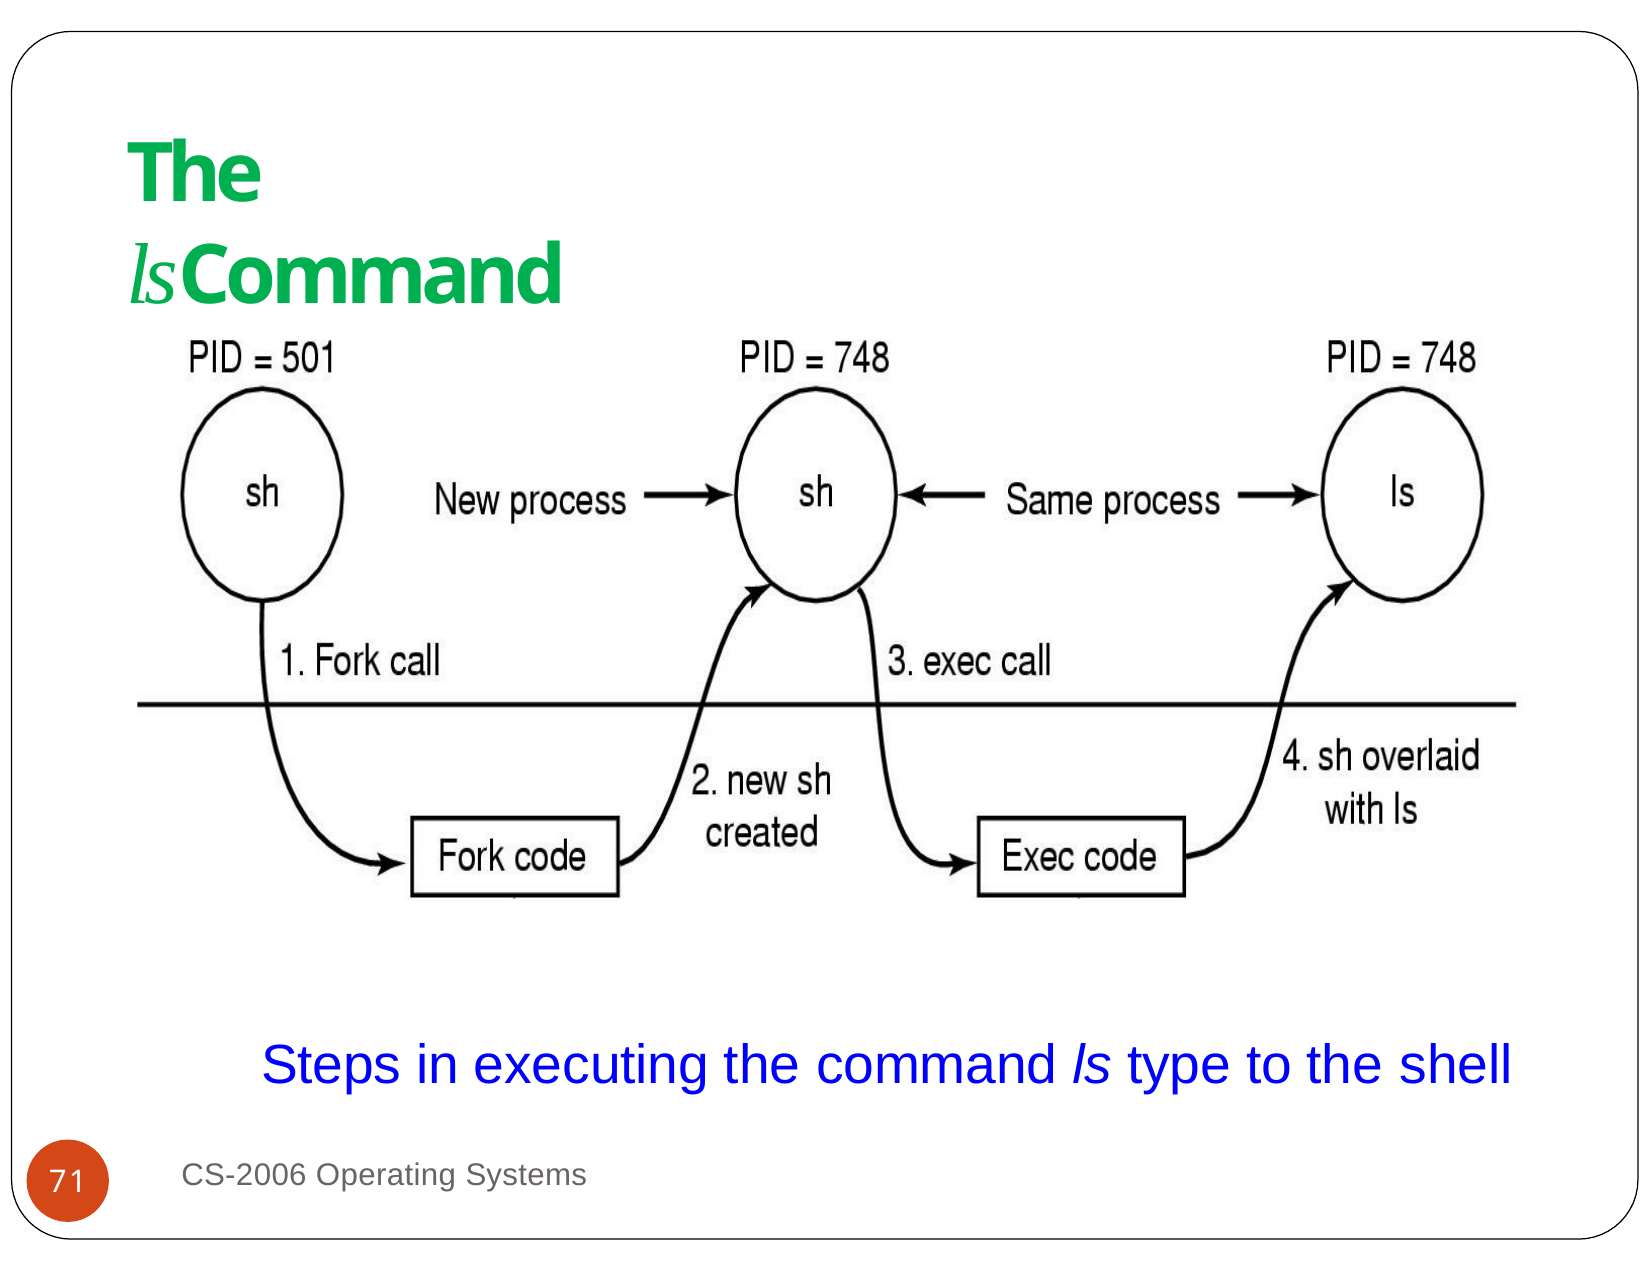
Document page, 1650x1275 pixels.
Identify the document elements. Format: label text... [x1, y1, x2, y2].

text_box [42, 1161, 93, 1204]
text_box Steps in executing the command ls type to the shell [259, 1026, 1518, 1095]
text_box [137, 339, 1529, 899]
title The lsCommand [124, 115, 706, 332]
footer CS-2006 Operating Systems [179, 1154, 590, 1275]
text_box [26, 1139, 109, 1222]
